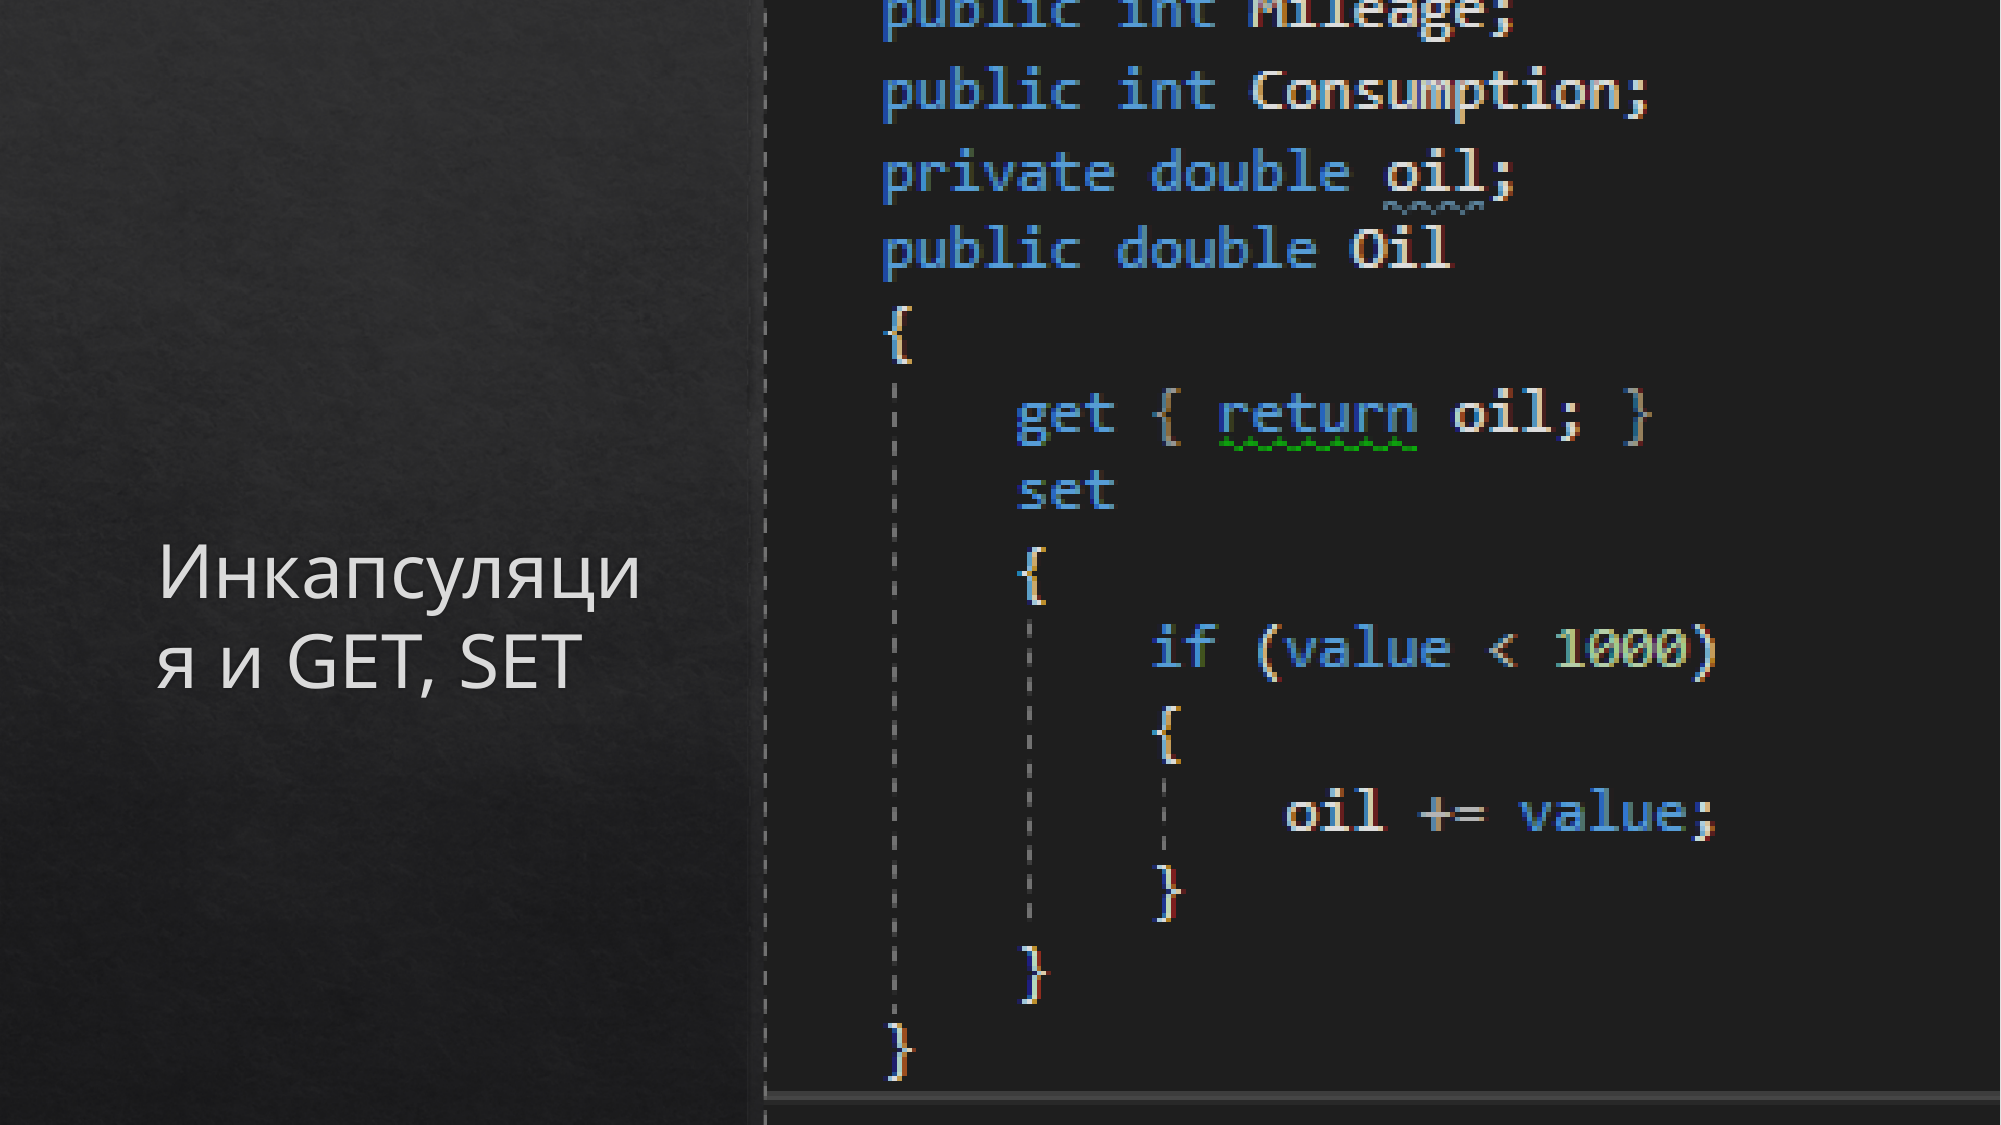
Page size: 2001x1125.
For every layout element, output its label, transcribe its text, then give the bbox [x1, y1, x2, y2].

picture [746, 0, 2000, 1125]
title Инкапсуляция и GET, SET [141, 137, 697, 712]
